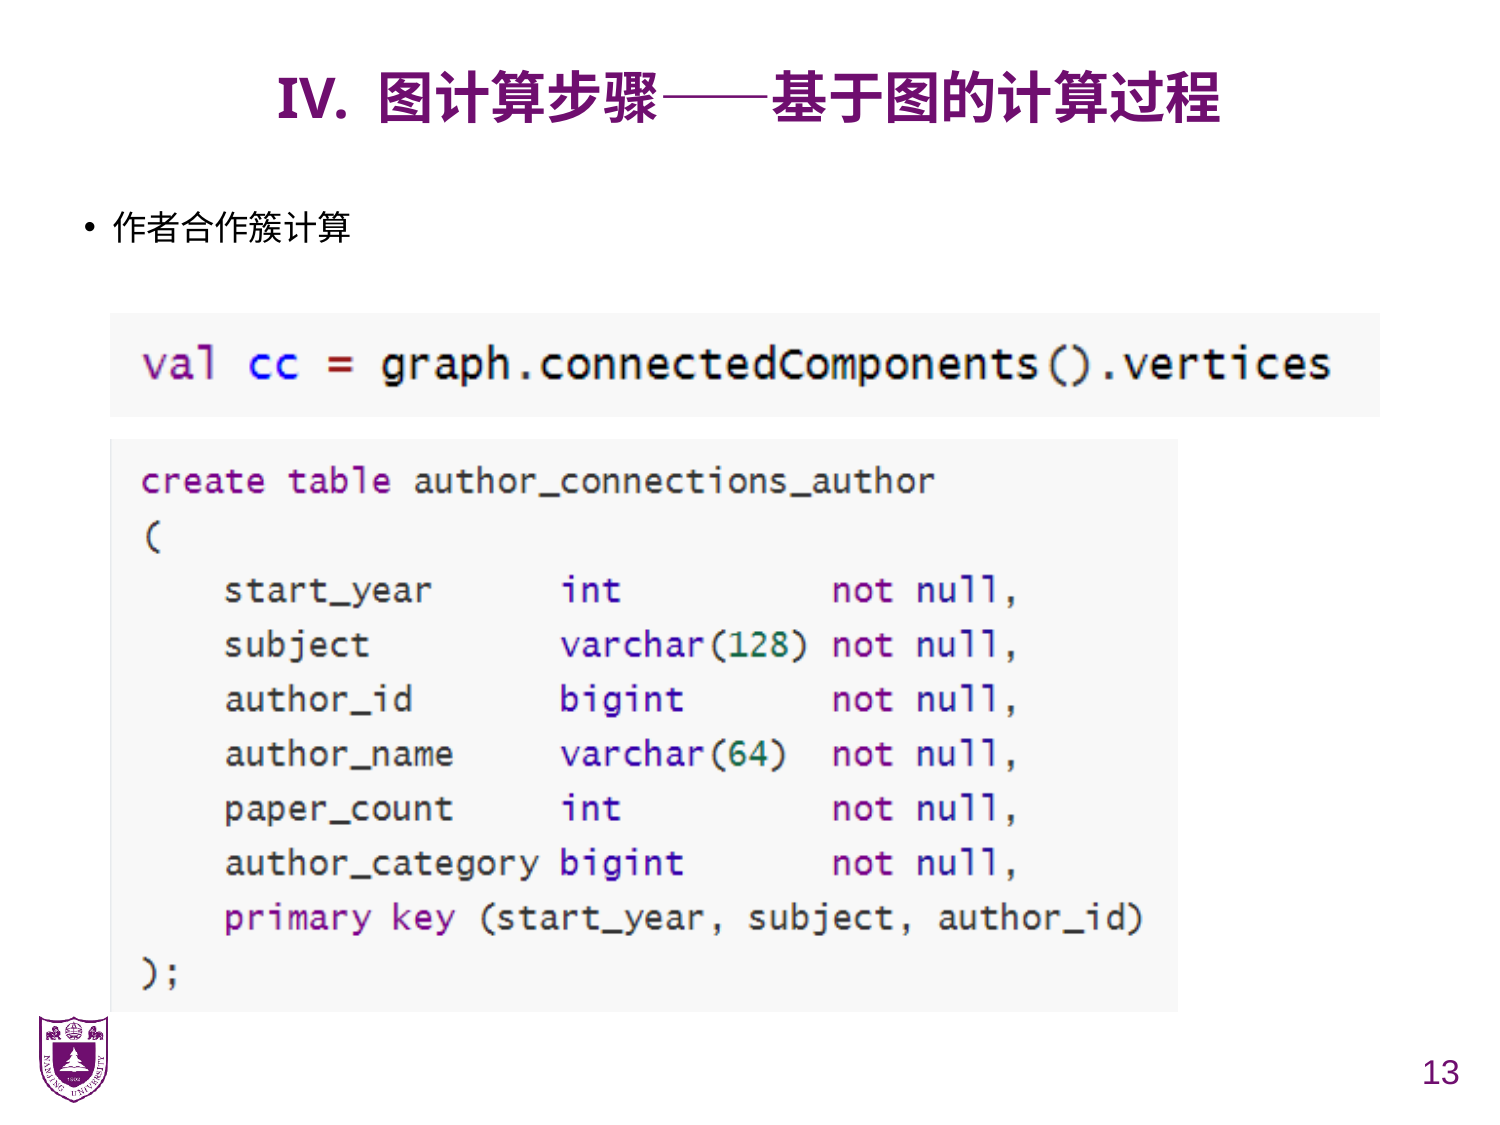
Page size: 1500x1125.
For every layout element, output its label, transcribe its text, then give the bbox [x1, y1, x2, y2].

slide_number 13 [1370, 1047, 1475, 1095]
picture [110, 439, 1178, 1012]
picture [110, 313, 1380, 417]
list 作者合作簇计算 [68, 194, 1475, 1031]
picture [39, 1016, 108, 1103]
title IV. 图计算步骤——基于图的计算过程 [68, 47, 1431, 154]
